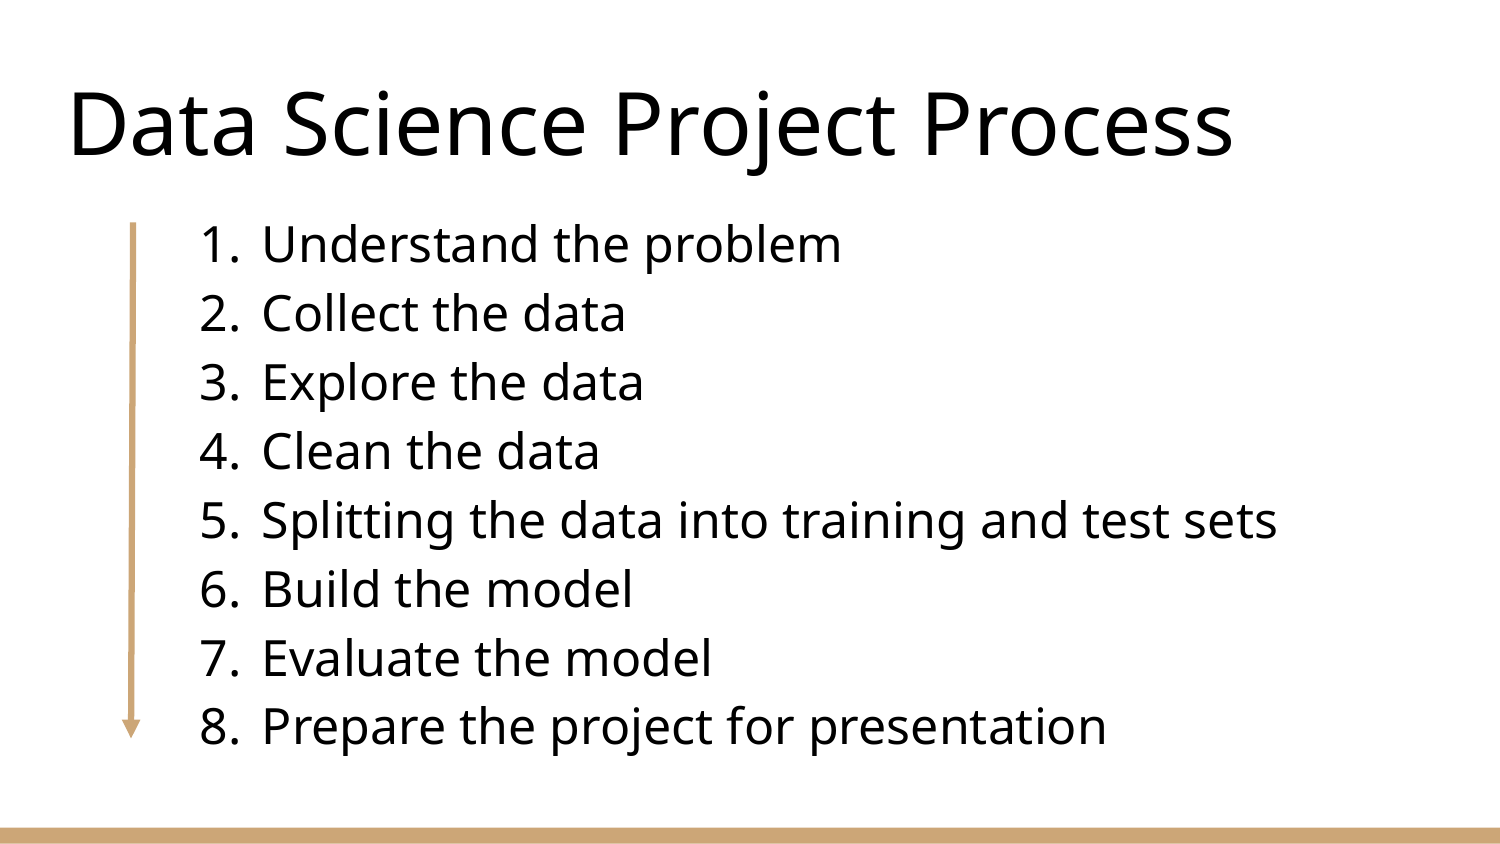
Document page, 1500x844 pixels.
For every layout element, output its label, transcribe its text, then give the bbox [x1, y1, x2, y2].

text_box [130, 222, 134, 739]
title Data Science Project Process [51, 51, 1449, 189]
list Understand the problem Collect the data Explore the data Clean the data Splitting the data into training and test sets Build the model Evaluate the model Prepare the project for presentation [171, 188, 1500, 739]
